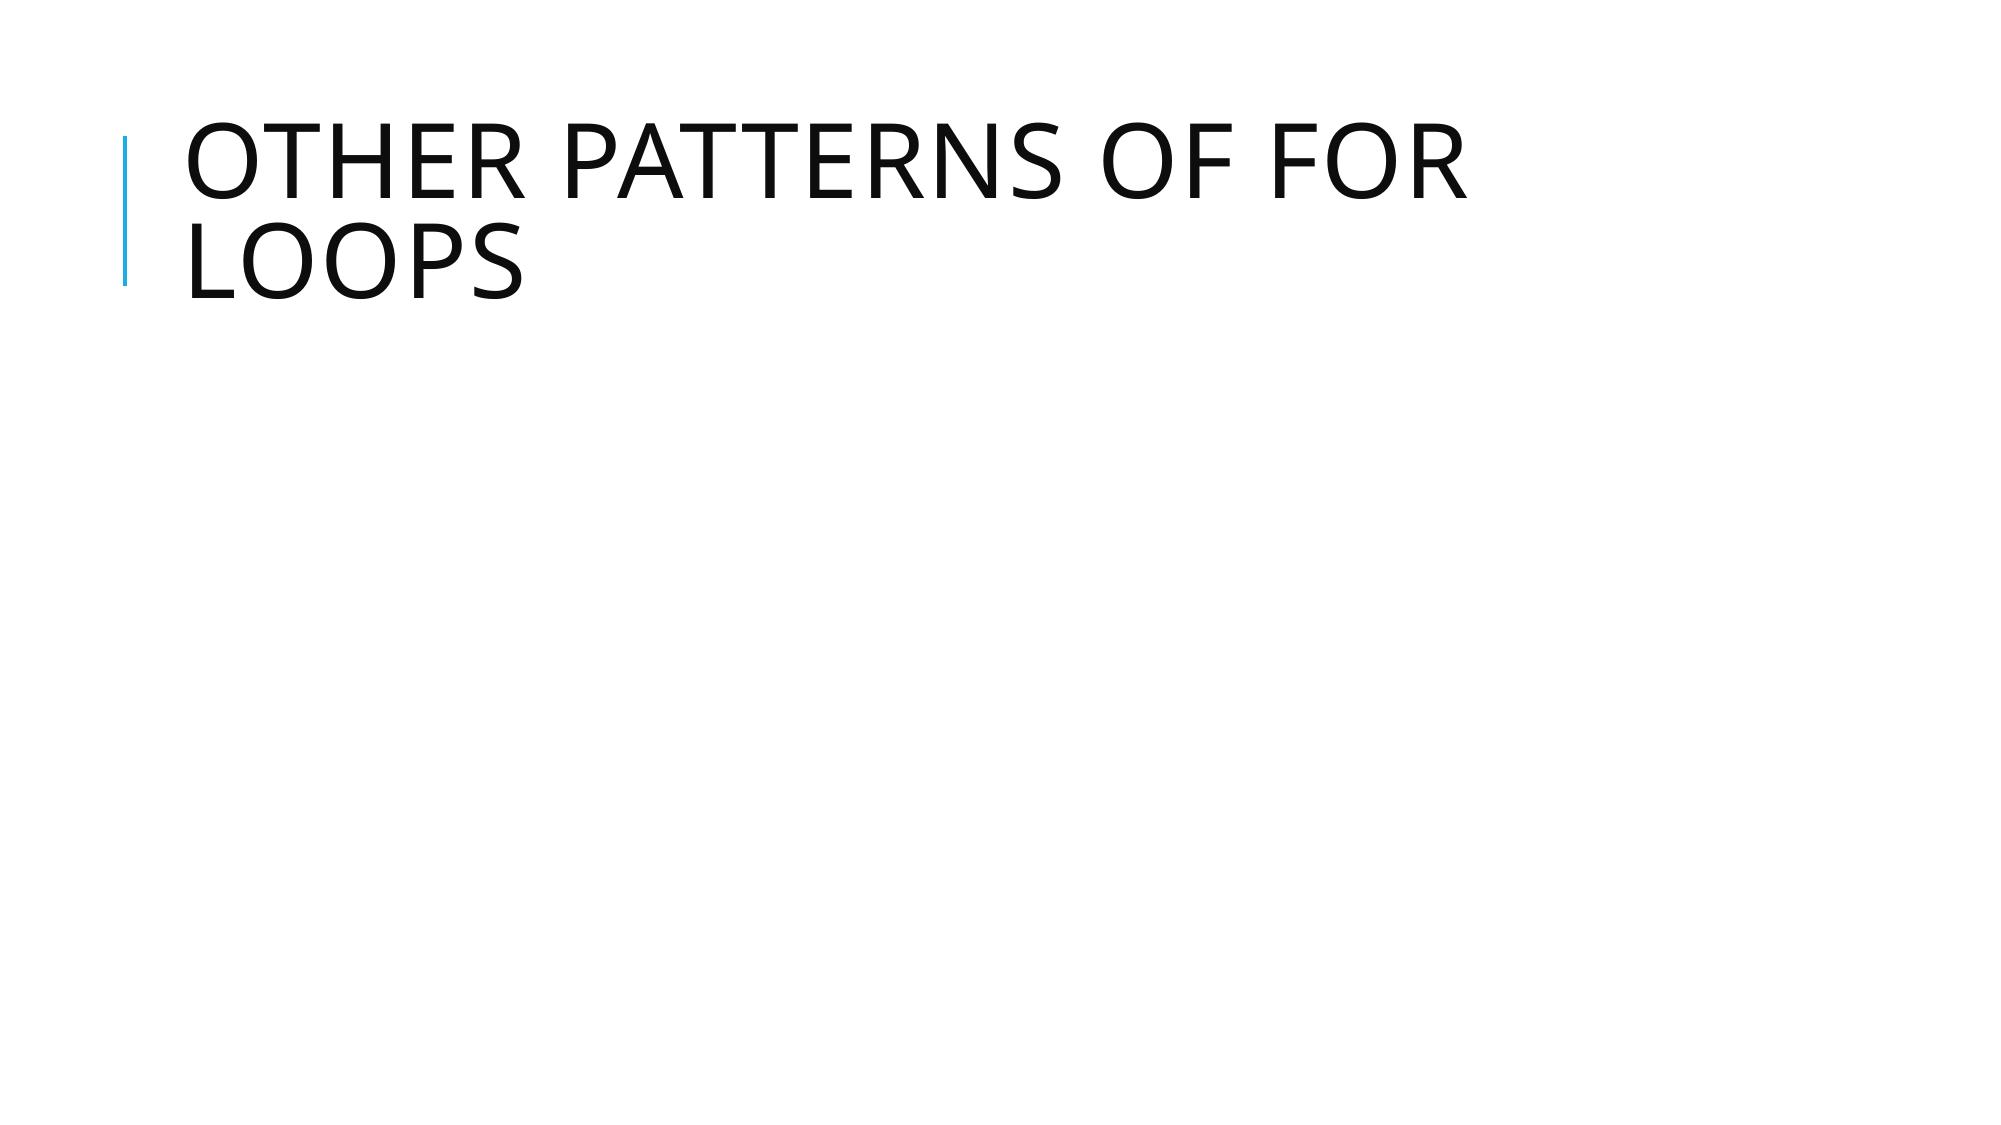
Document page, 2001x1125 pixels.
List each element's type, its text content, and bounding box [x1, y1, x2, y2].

title Other patterns of for loops [168, 96, 1763, 342]
